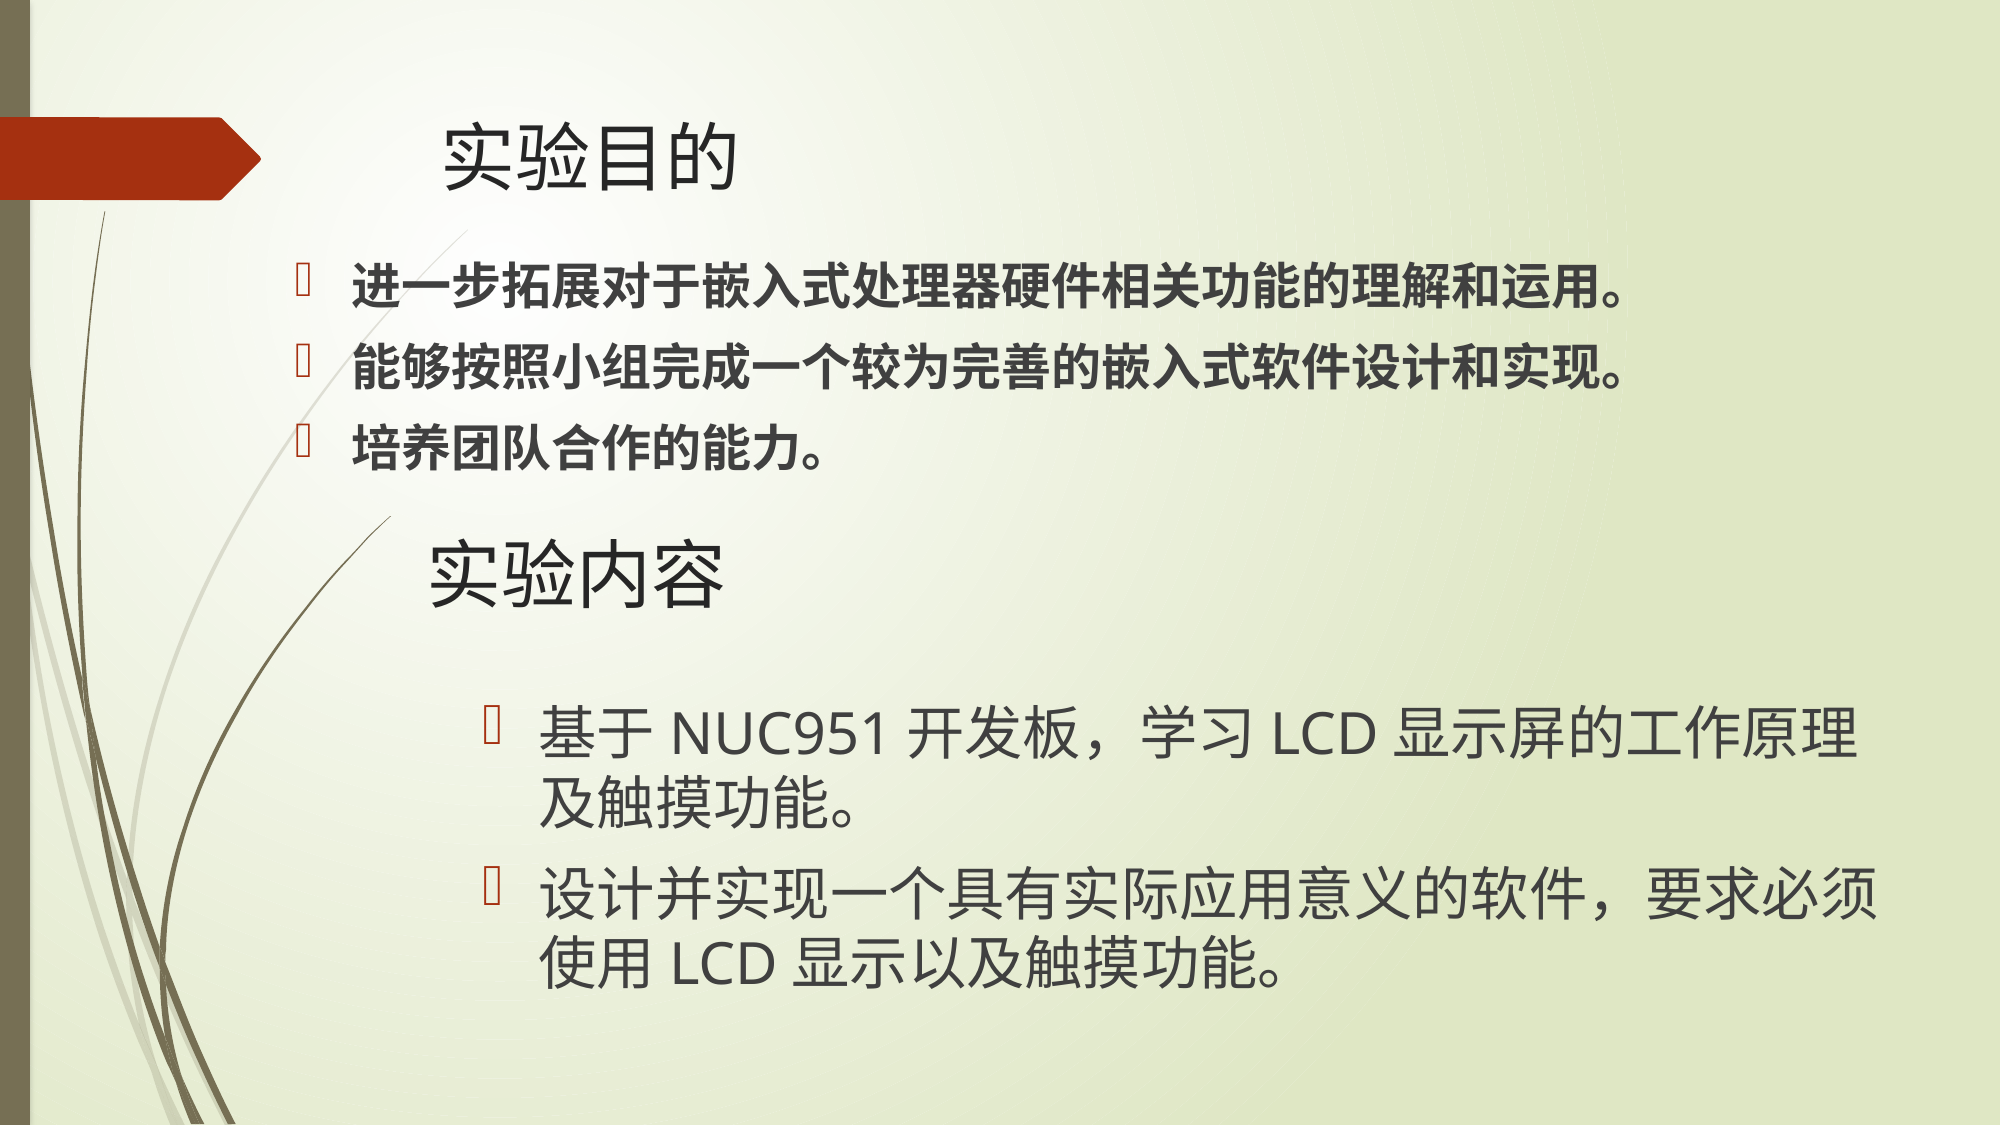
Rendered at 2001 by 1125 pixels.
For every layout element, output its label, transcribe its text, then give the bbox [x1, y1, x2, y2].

text_box 基于NUC951开发板，学习LCD显示屏的工作原理及触摸功能。 设计并实现一个具有实际应用意义的软件，要求必须使用LCD显示以及触摸功能。 [467, 688, 1930, 1042]
title 实验目的 [425, 102, 1888, 313]
list 进一步拓展对于嵌入式处理器硬件相关功能的理解和运用。 能够按照小组完成一个较为完善的嵌入式软件设计和实现。 培养团队合作的能力。 [279, 246, 1743, 505]
text_box 实验内容 [411, 520, 1874, 731]
